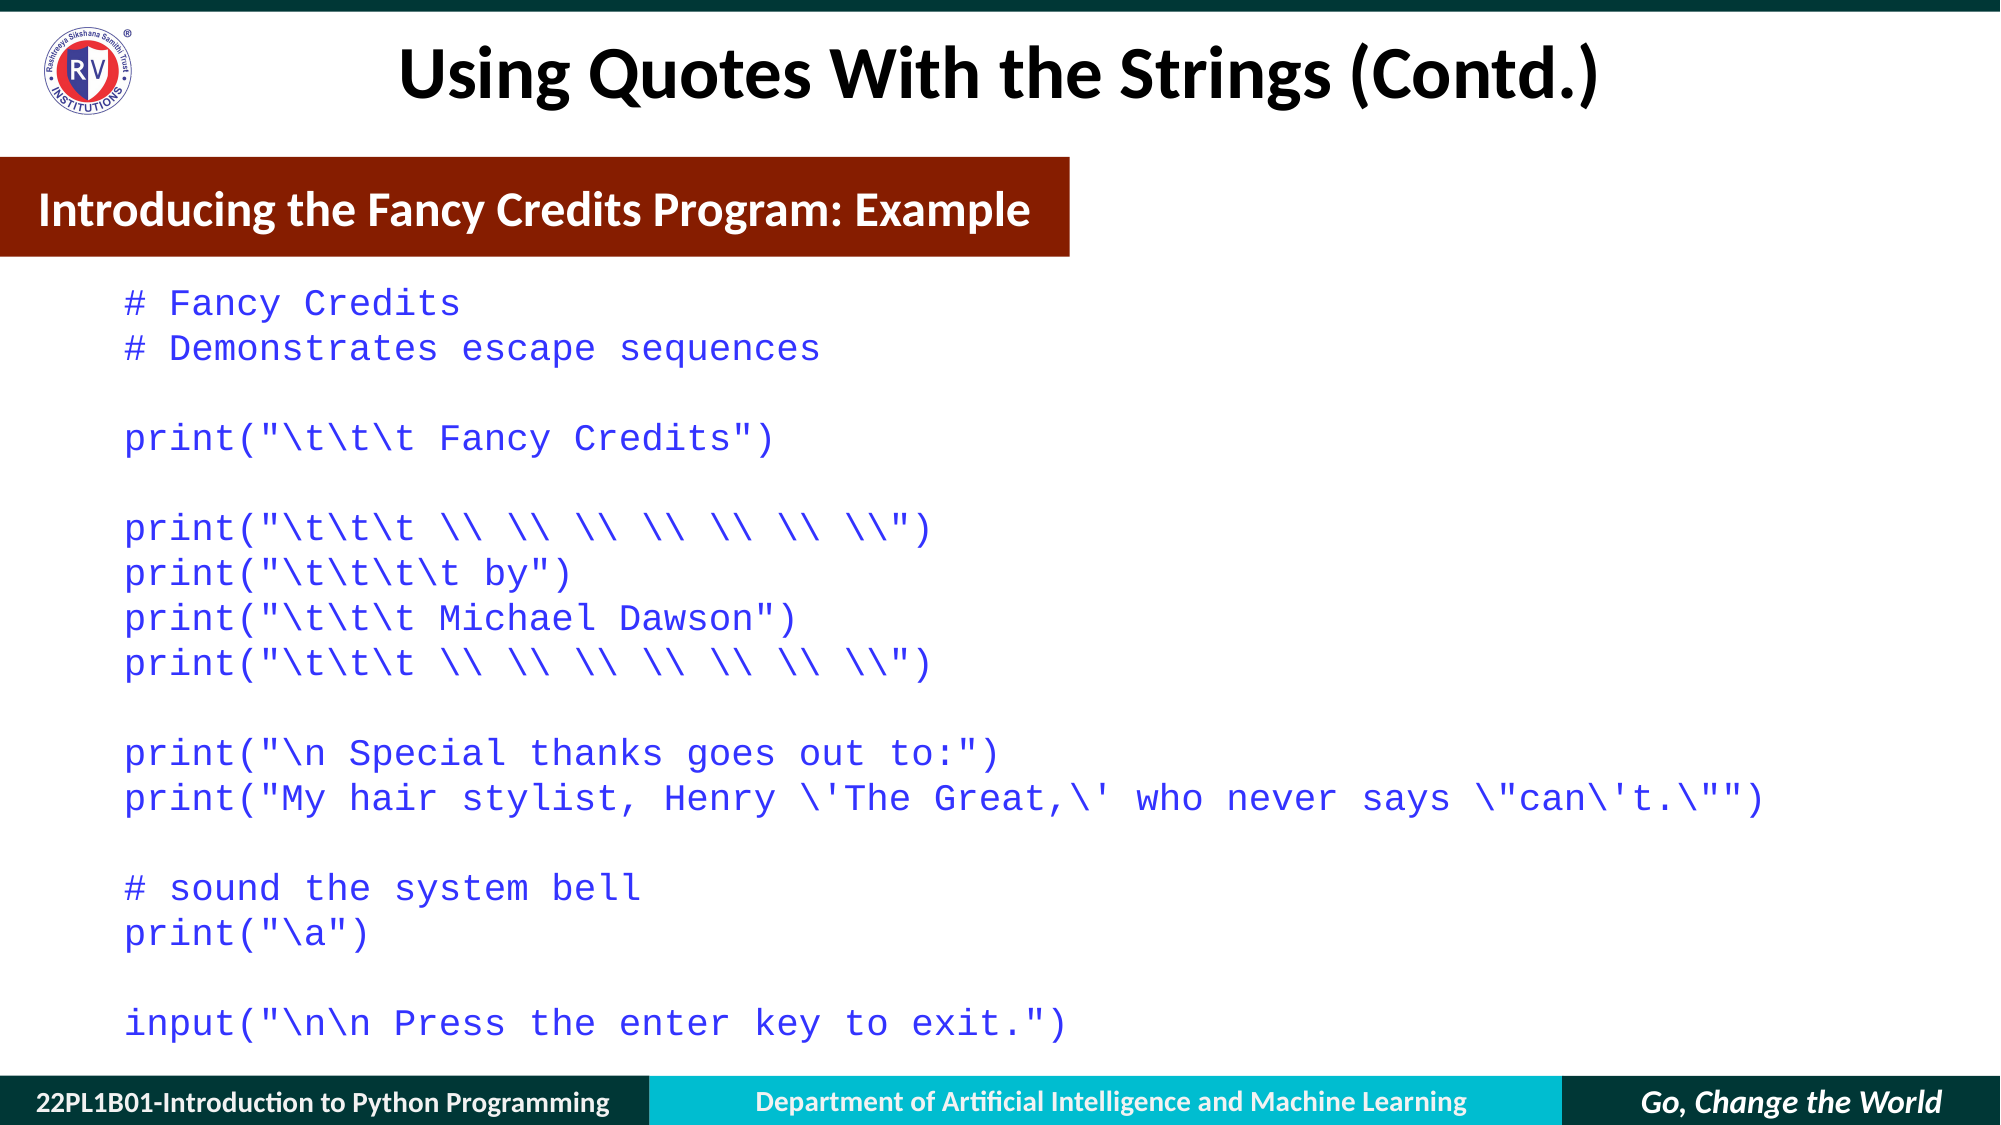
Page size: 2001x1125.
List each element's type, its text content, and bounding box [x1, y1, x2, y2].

picture [37, 20, 138, 121]
title Using Quotes With the Strings (Contd.) [137, 24, 1863, 125]
text_box # Fancy Credits # Demonstrates escape sequences print("\t\t\t Fancy Credits") print("\t\t\t \\ \\ \\ \\ \\ \\ \\") print("\t\t\t\t by") print("\t\t\t Michael Dawson") print("\t\t\t \\ \\ \\ \\ \\ \\ \\") print("\n Special thanks goes out to:") print("My hair stylist, Henry \'The Great,\' who never says \"can\'t.\"") # sound the system bell print("\a") input("\n\n Press the enter key to exit.") [108, 271, 1852, 1051]
text_box Introducing the Fancy Credits Program: Example [0, 156, 1071, 258]
